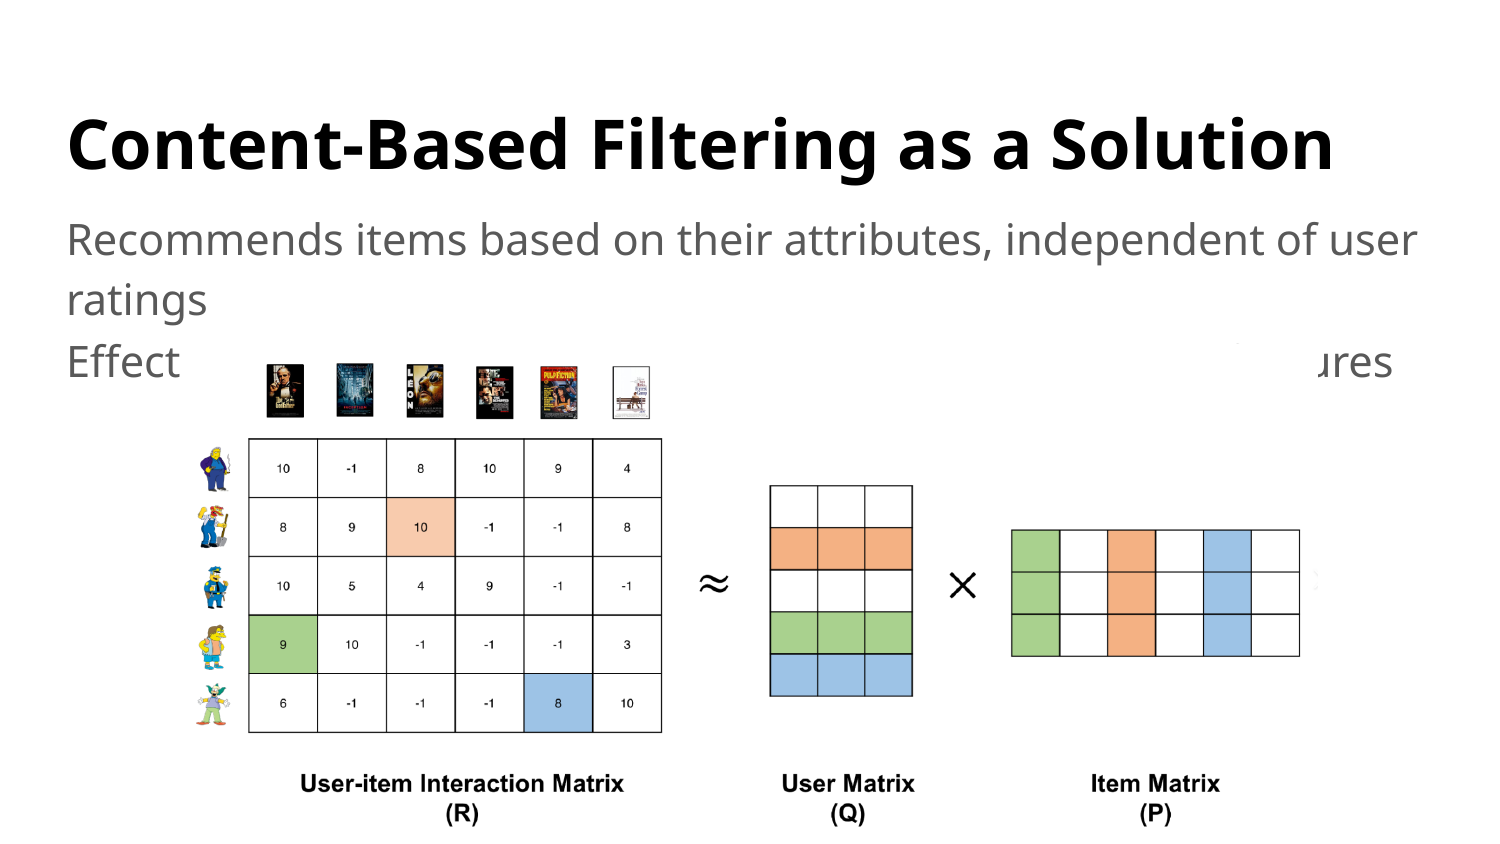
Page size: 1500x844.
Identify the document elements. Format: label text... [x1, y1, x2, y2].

list Recommends items based on their attributes, independent of user ratings Effectively addresses cold-start issues by leveraging item features [51, 189, 1449, 422]
picture [182, 344, 1318, 844]
title Content-Based Filtering as a Solution [51, 72, 1449, 189]
